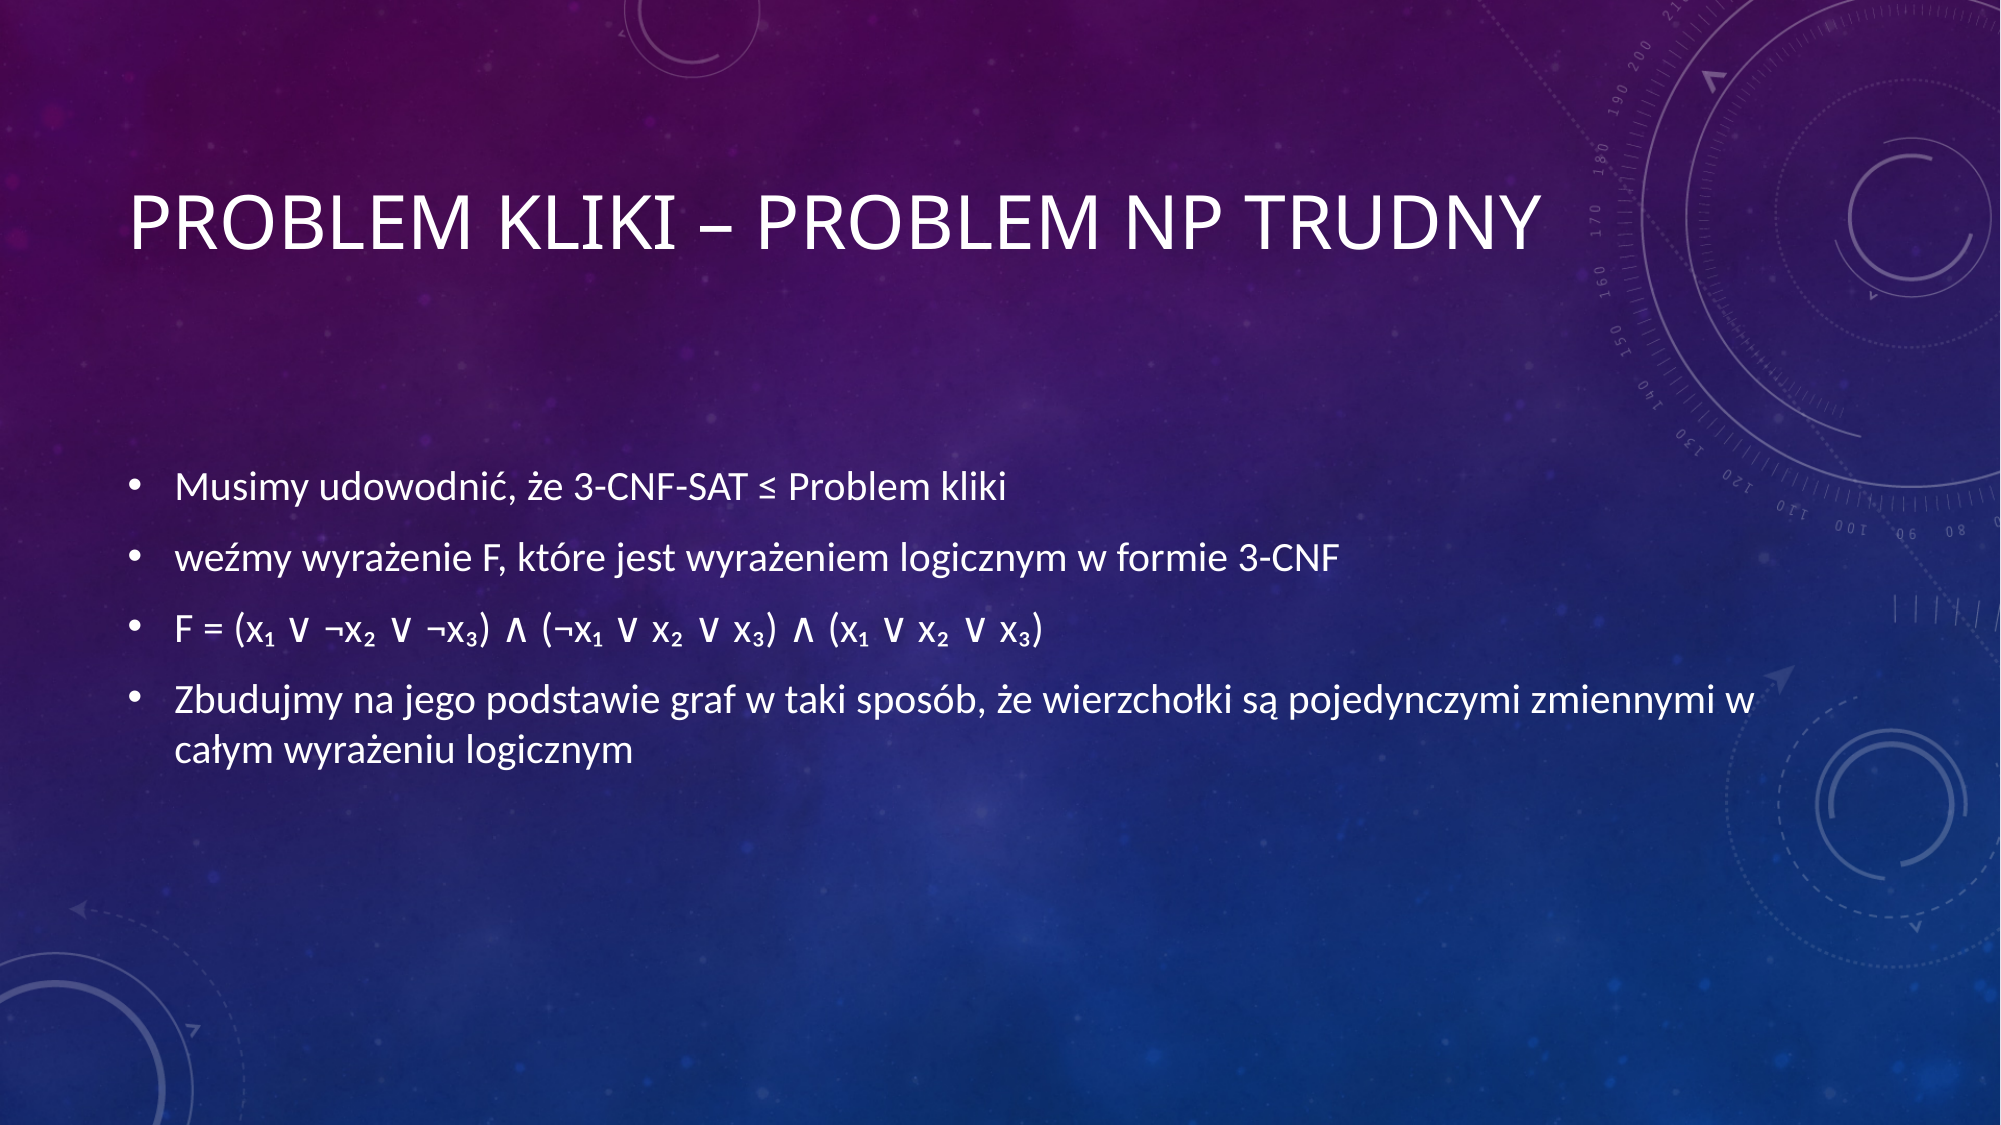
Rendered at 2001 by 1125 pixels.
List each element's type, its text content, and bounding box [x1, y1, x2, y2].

picture [0, 0, 2001, 1125]
list Musimy udowodnić, że 3-CNF-SAT ≤ Problem kliki weźmy wyrażenie F, które jest wyrażeniem logicznym w formie 3-CNF F = (x₁ ∨ ¬x₂ ∨ ¬x₃) ∧ (¬x₁ ∨ x₂ ∨ x₃) ∧ (x₁ ∨ x₂ ∨ x₃) Zbudujmy na jego podstawie graf w taki sposób, że wierzchołki są pojedynczymi zmiennymi w całym wyrażeniu logicznym [112, 351, 1775, 950]
title Problem kliki – problem np trudny [112, 99, 1775, 339]
